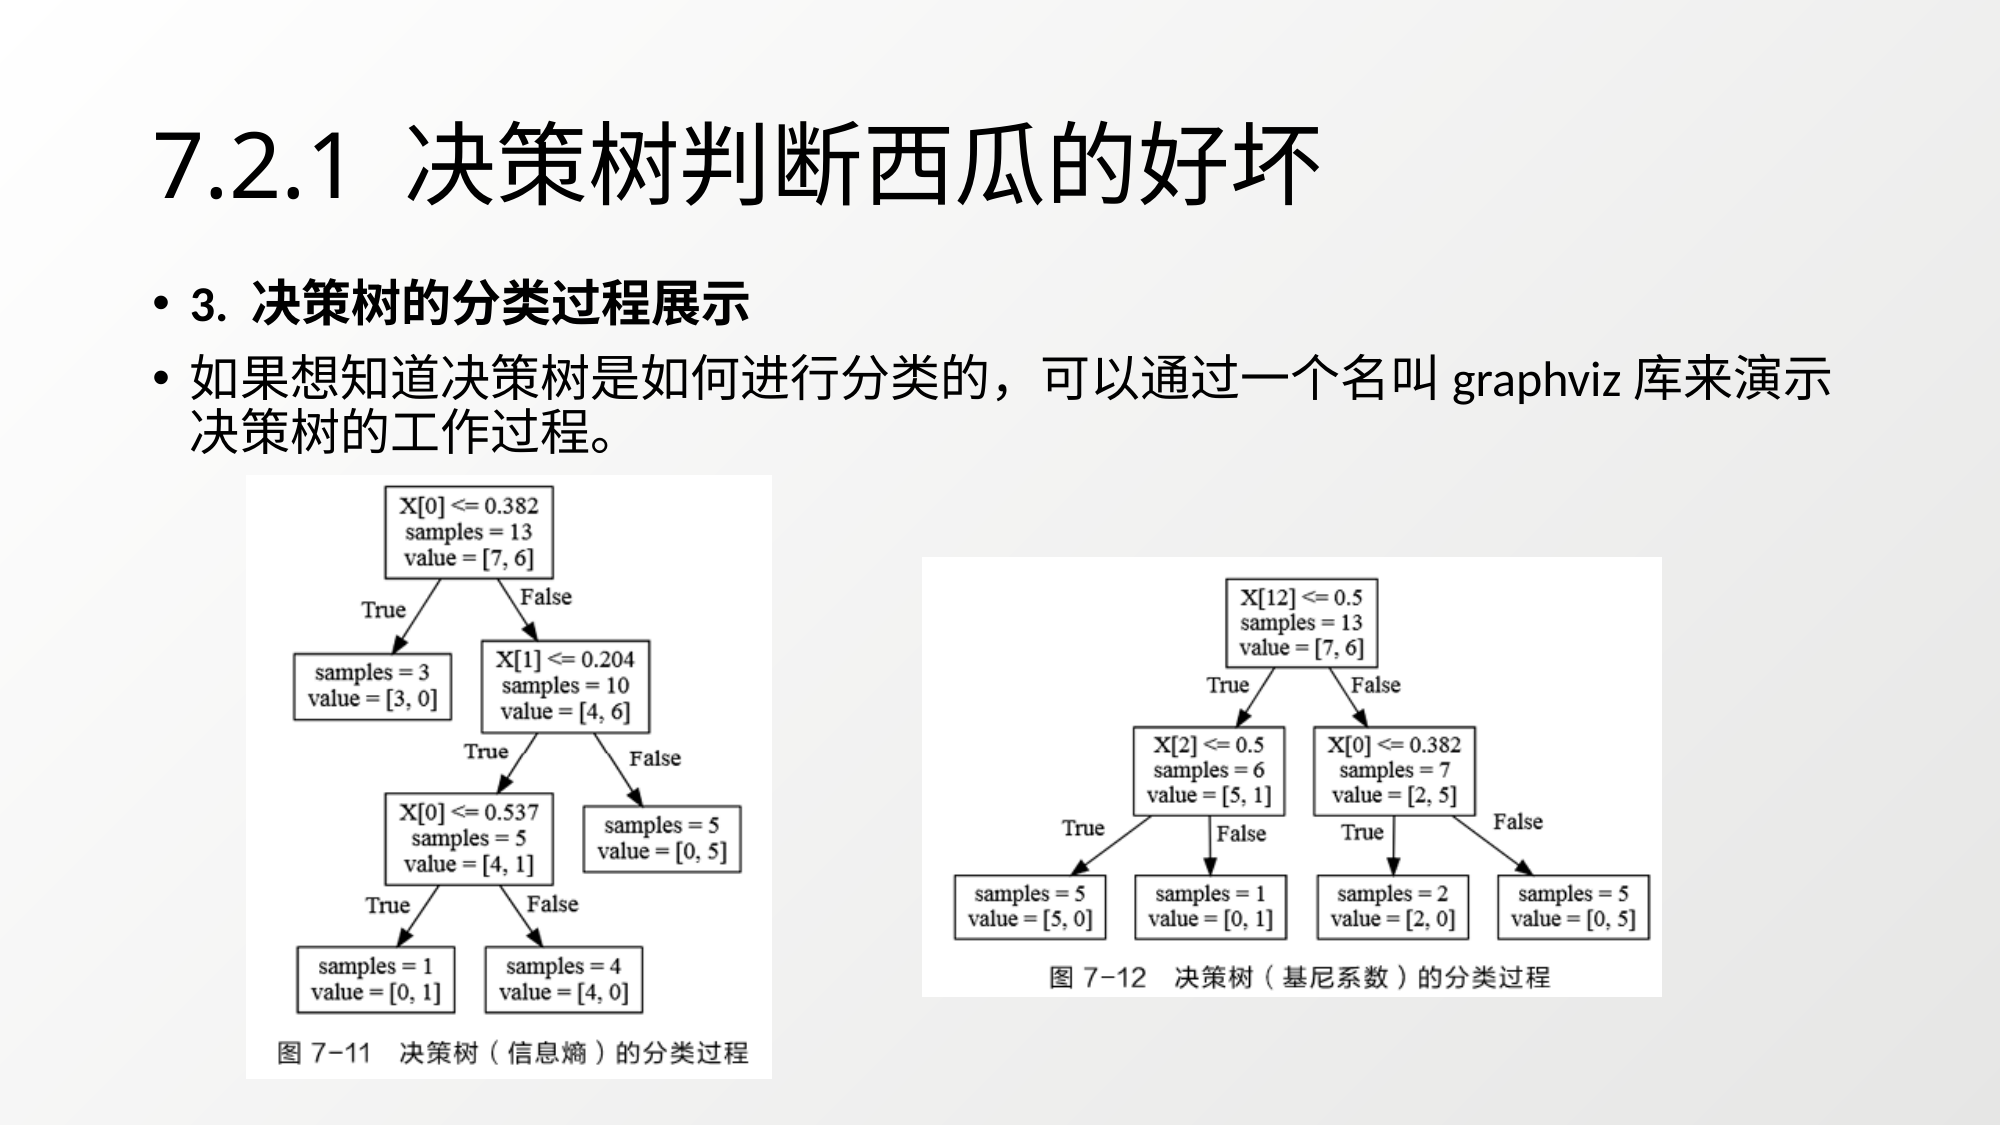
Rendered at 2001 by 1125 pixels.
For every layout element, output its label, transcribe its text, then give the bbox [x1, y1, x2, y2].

title 7.2.1 决策树判断西瓜的好坏 [137, 59, 1863, 271]
picture [922, 557, 1662, 997]
picture [246, 475, 772, 1079]
list 3. 决策树的分类过程展示 如果想知道决策树是如何进行分类的，可以通过一个名叫graphviz库来演示决策树的工作过程。 [137, 271, 1863, 569]
